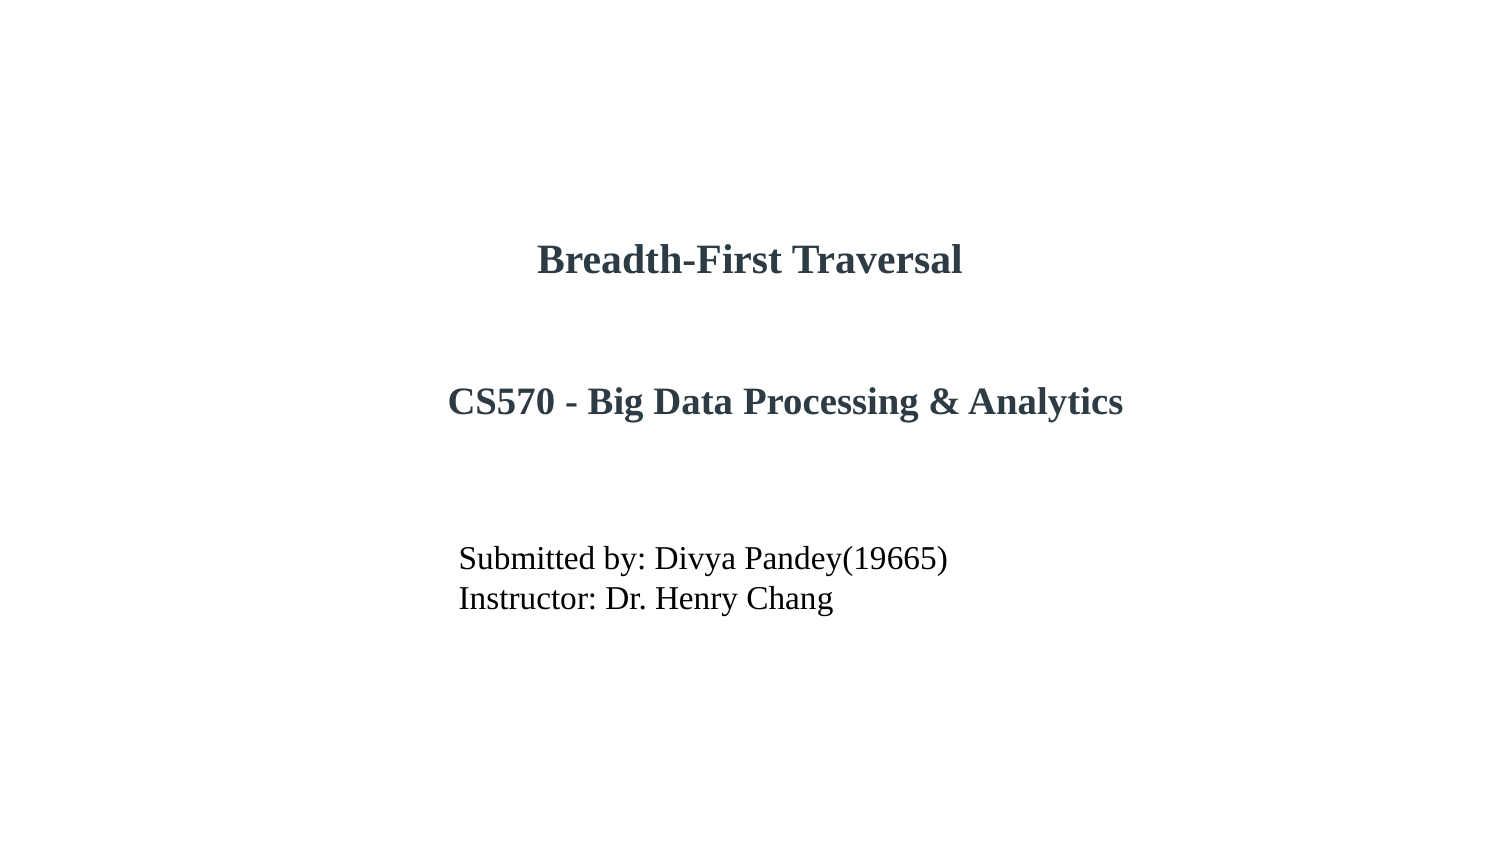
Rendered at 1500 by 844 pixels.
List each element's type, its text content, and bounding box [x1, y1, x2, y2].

text_box Submitted by: Divya Pandey(19665) Instructor: Dr. Henry Chang [443, 521, 1054, 632]
subtitle CS570 - Big Data Processing & Analytics [228, 338, 1191, 480]
title Breadth-First Traversal [51, 154, 1449, 297]
